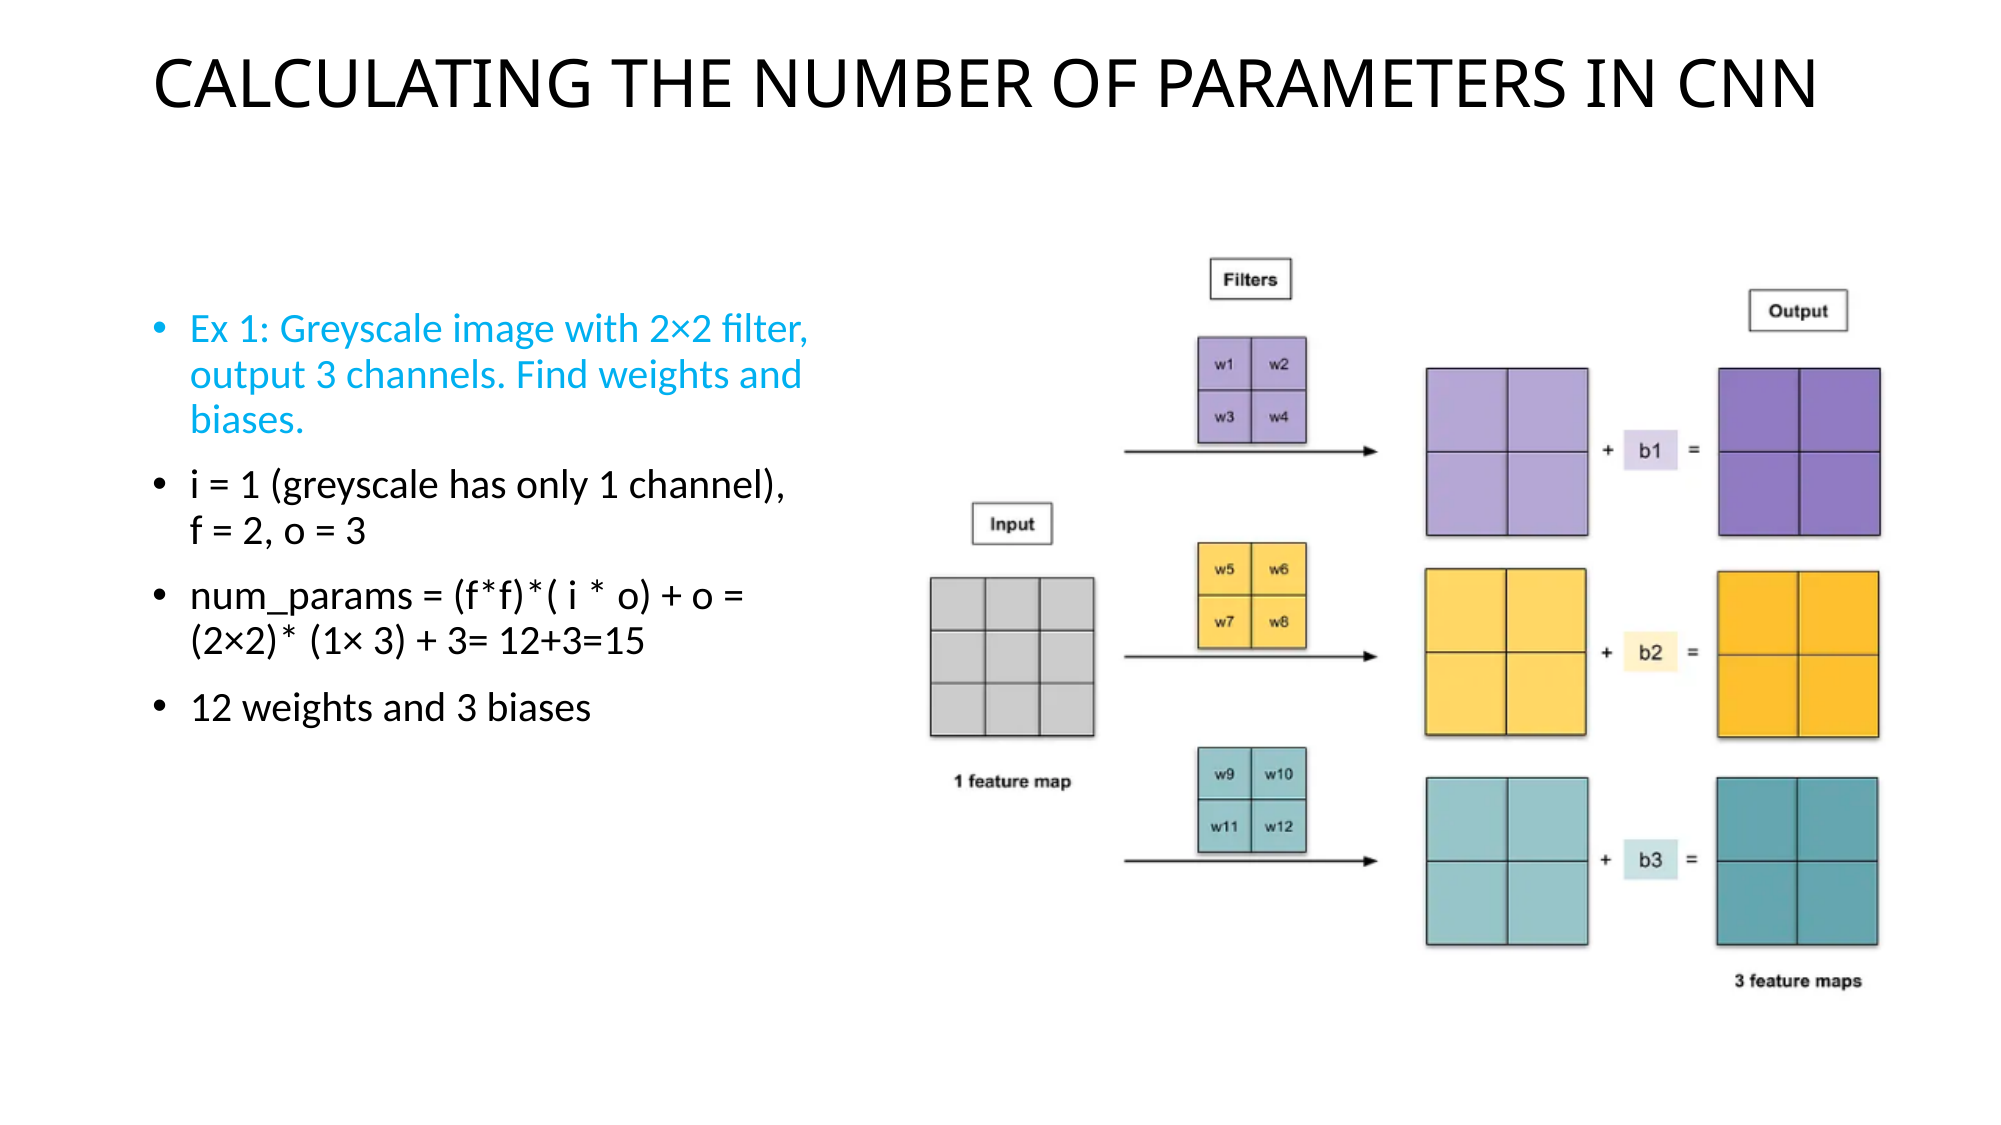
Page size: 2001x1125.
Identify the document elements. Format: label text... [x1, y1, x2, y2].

picture [838, 227, 1925, 1014]
list Ex 1: Greyscale image with 2×2 filter, output 3 channels. Find weights and biases. i = 1 (greyscale has only 1 channel), f = 2, o = 3 num_params = (f*f)*( i * o) + o = (2×2)* (1× 3) + 3= 12+3=15 12 weights and 3 biases [137, 299, 838, 1014]
title CALCULATING THE NUMBER OF PARAMETERS IN CNN [137, 59, 1863, 112]
